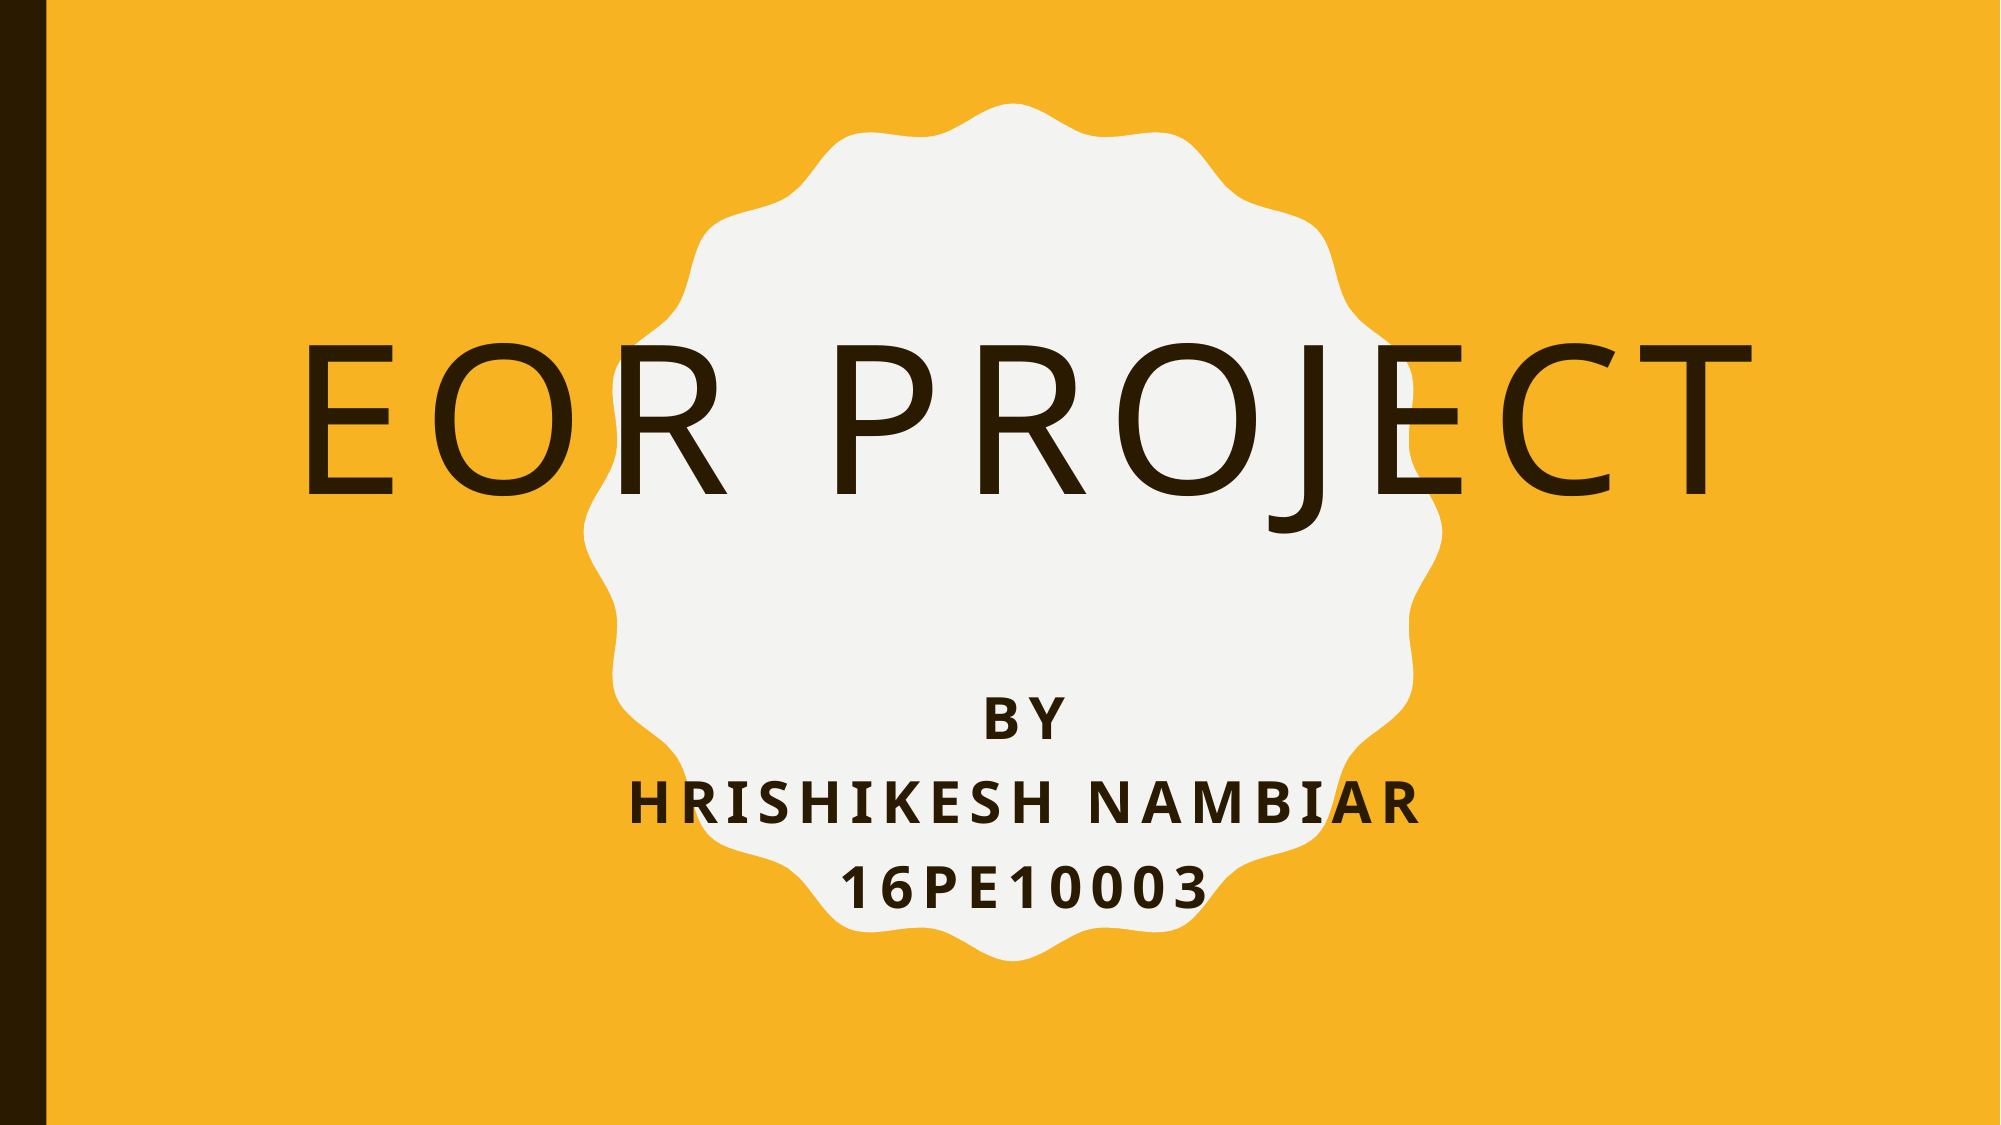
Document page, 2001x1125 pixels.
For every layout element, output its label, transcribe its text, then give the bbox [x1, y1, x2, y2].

title EOR PROJECT [176, 180, 1870, 674]
subtitle BY HRISHIKESH NAMBIAR 16PE10003 [363, 673, 1684, 1027]
